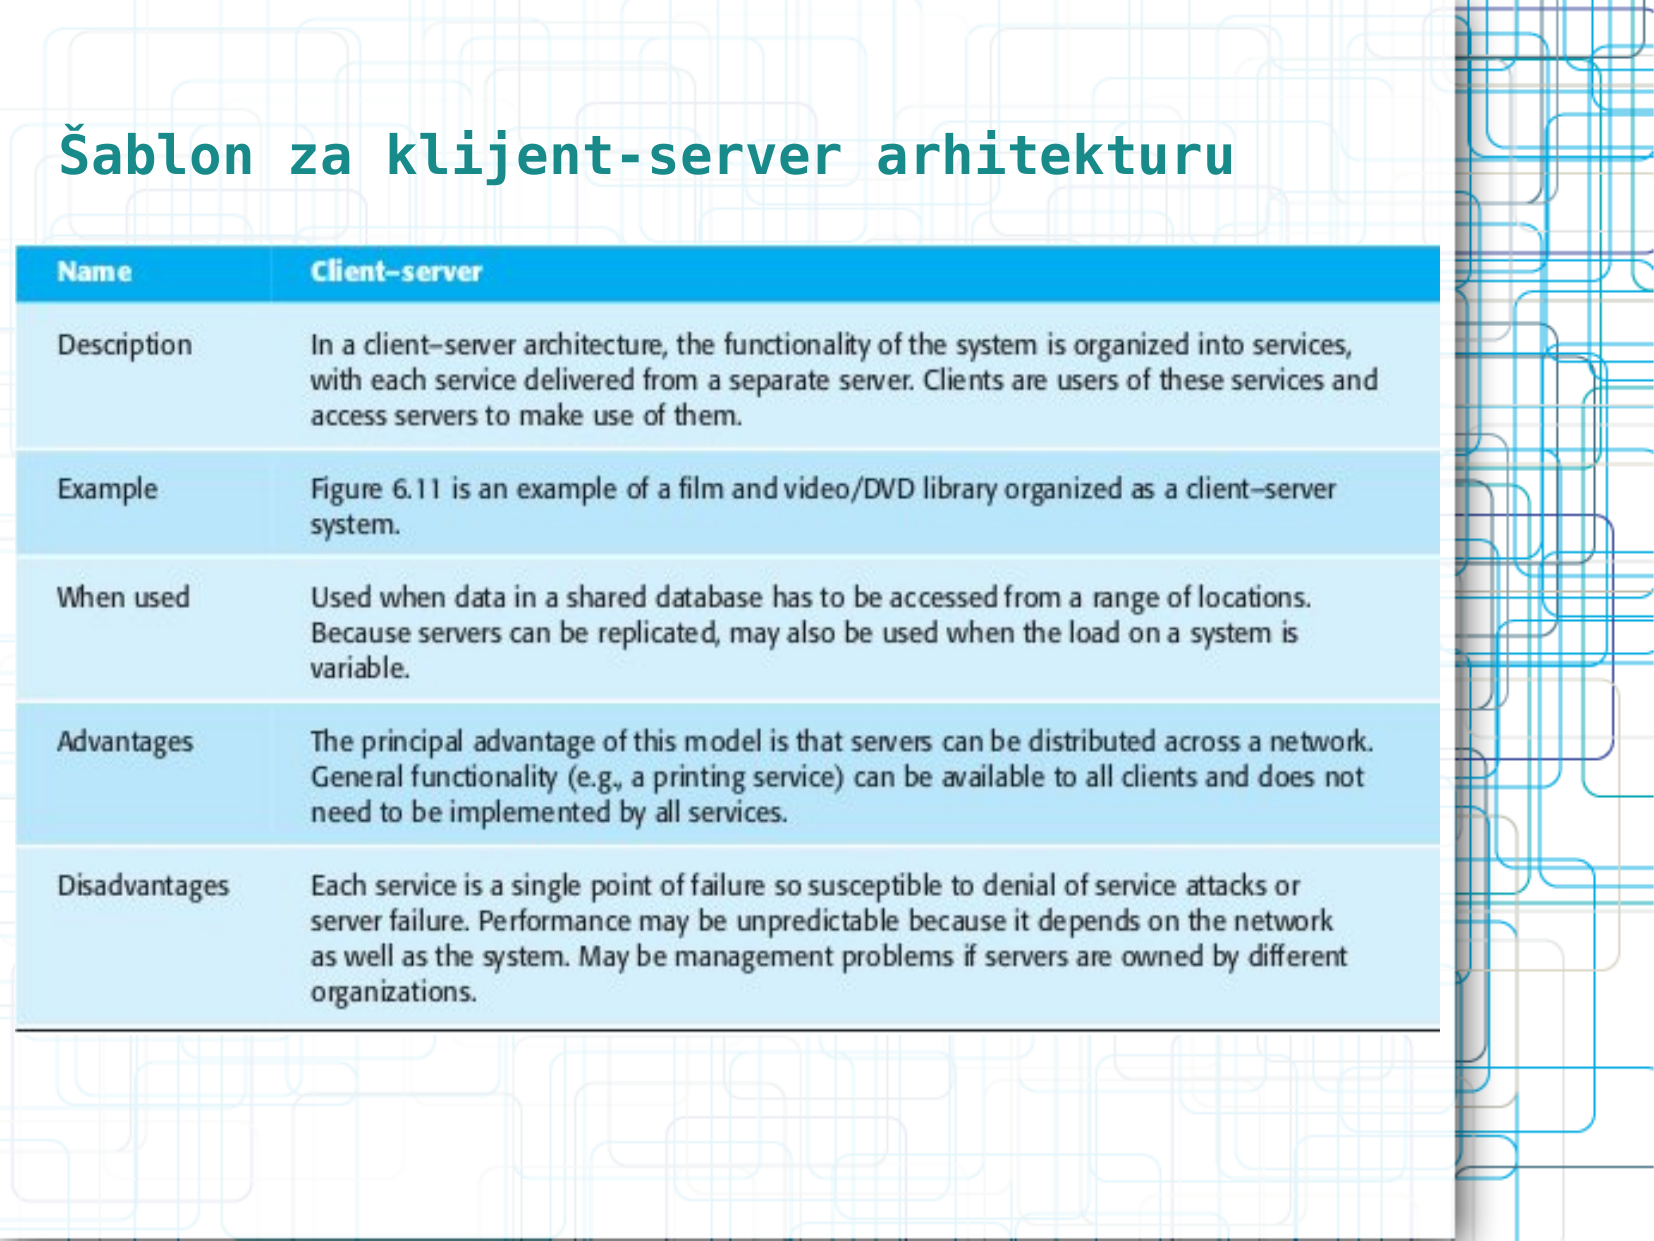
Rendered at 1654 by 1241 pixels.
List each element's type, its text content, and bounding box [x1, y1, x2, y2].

title Šablon za klijent-server arhitekturu [59, 49, 1418, 244]
picture [0, 0, 1654, 1241]
